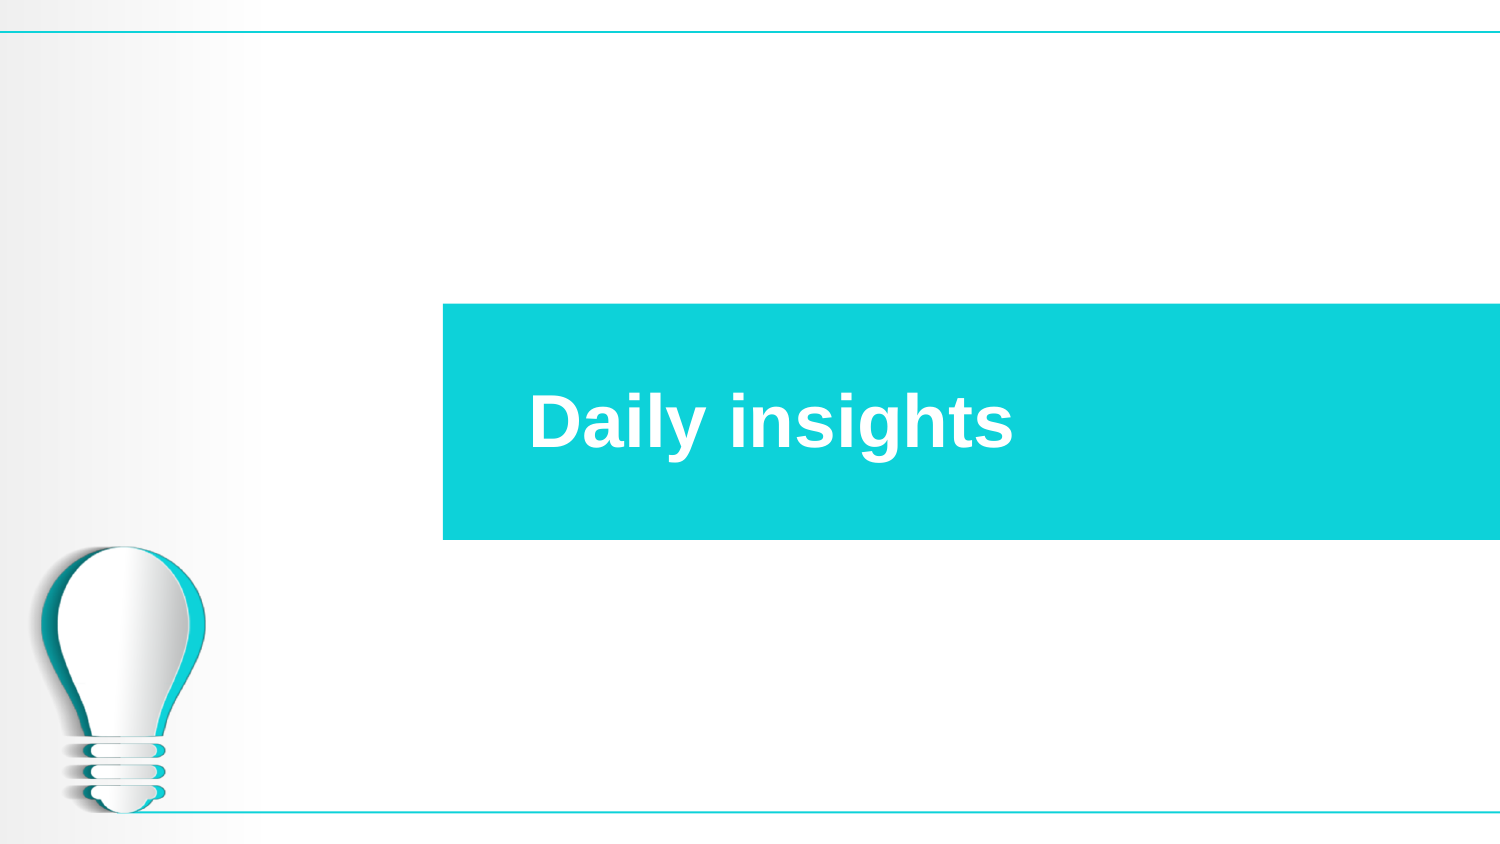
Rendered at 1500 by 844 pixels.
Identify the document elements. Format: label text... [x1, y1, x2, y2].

title Daily insights [513, 389, 1471, 446]
picture [27, 546, 206, 813]
